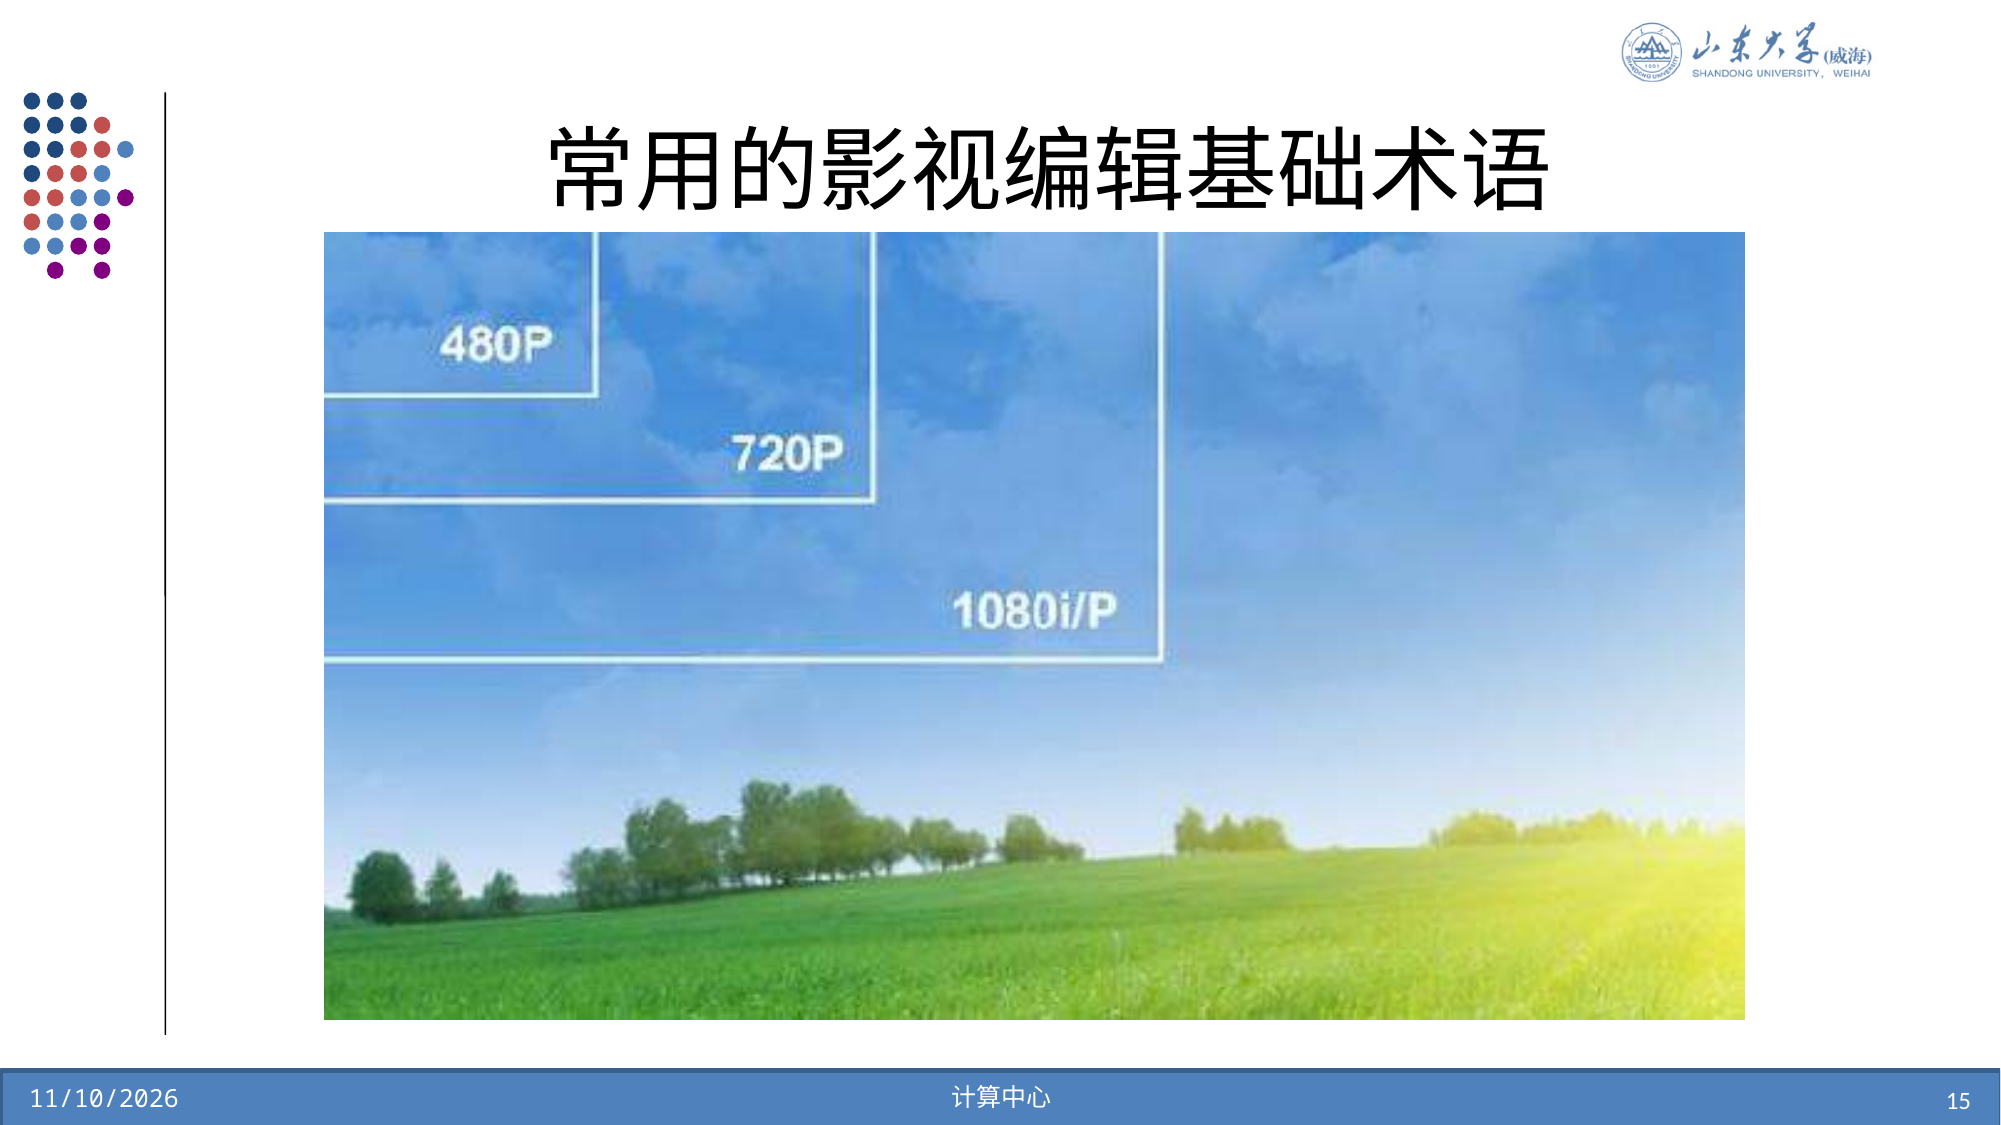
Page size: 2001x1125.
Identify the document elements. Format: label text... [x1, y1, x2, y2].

title 常用的影视编辑基础术语 [196, 101, 1900, 233]
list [324, 232, 1745, 1020]
footer 计算中心 [684, 1069, 1319, 1125]
slide_number 15 [1519, 1069, 1987, 1125]
